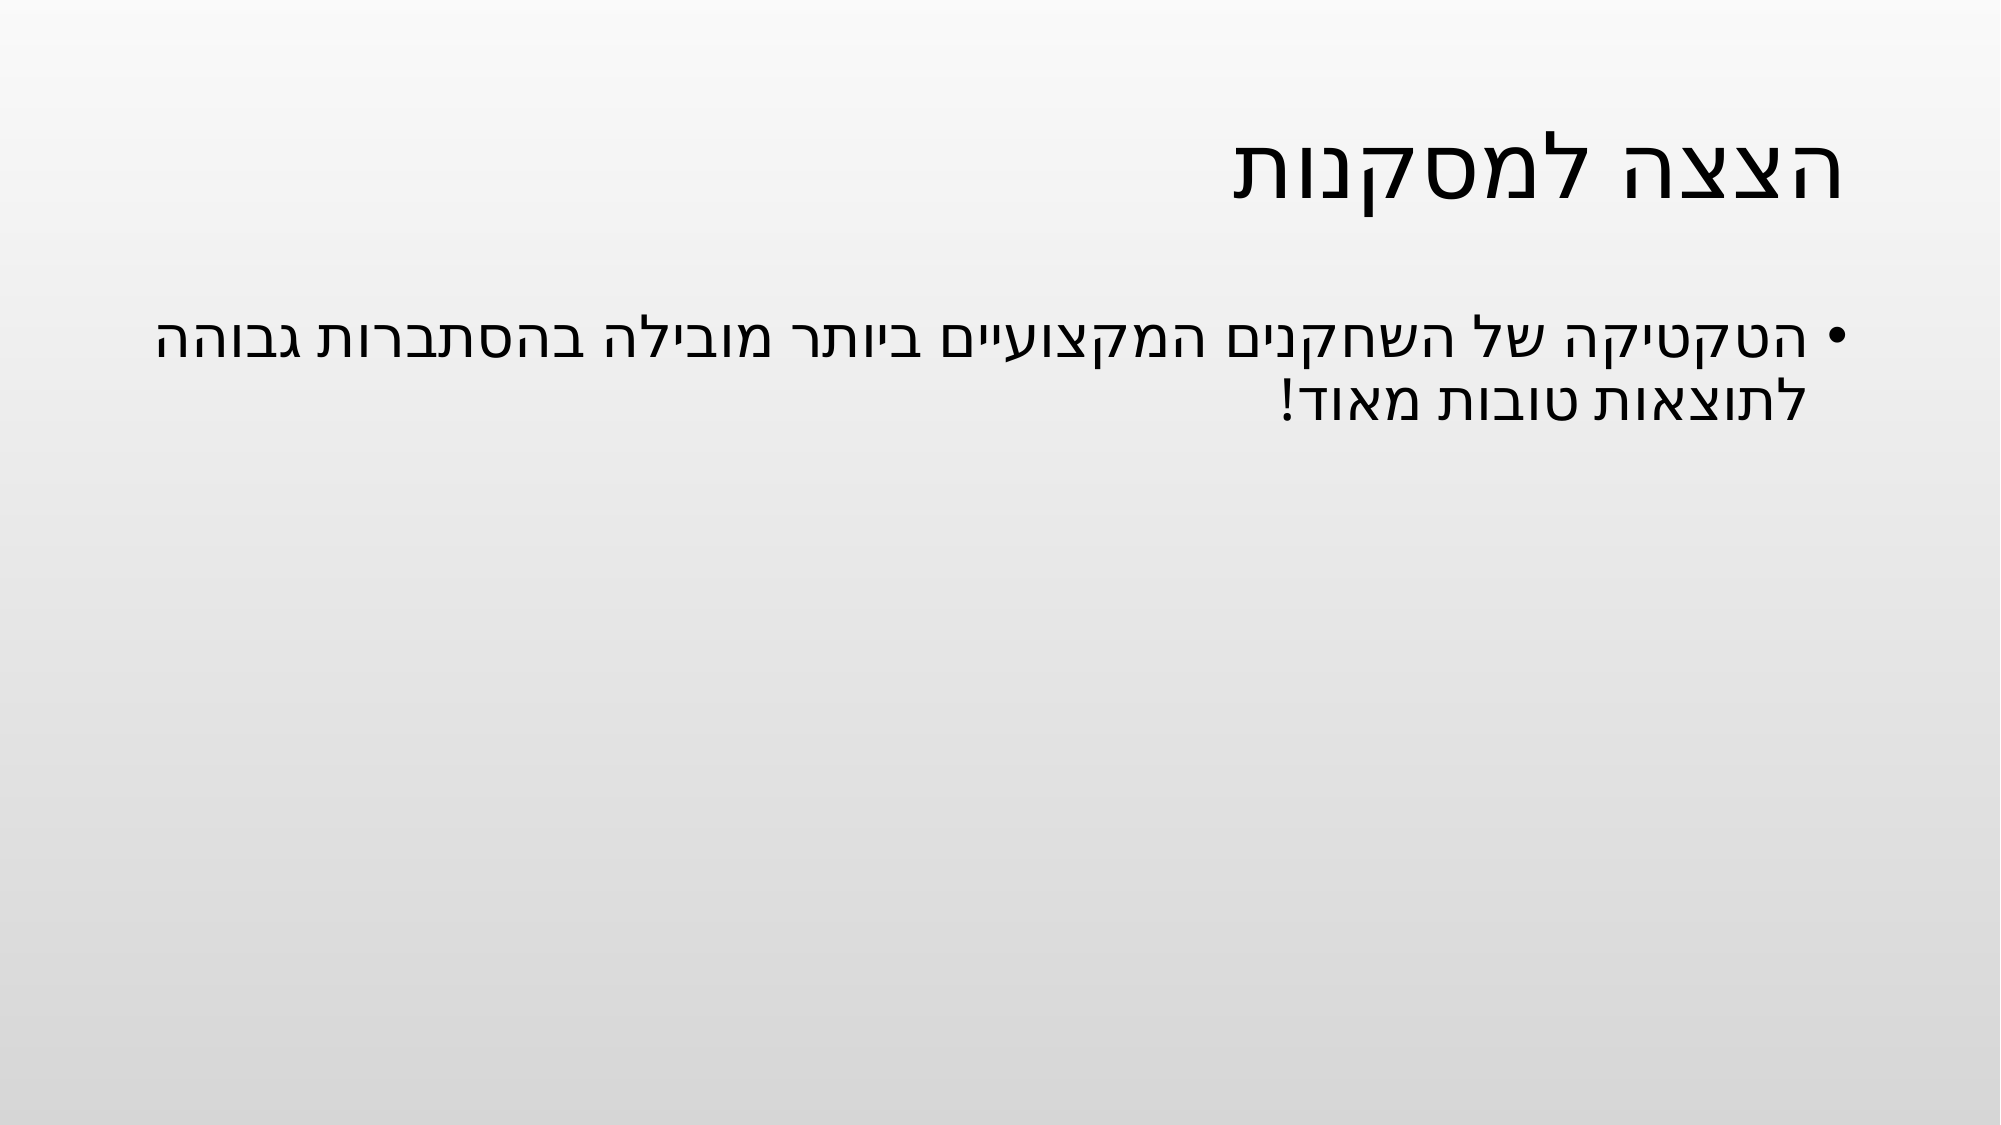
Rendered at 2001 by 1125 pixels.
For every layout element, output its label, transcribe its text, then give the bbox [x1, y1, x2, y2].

list הטקטיקה של השחקנים המקצועיים ביותר מובילה בהסתברות גבוהה לתוצאות טובות מאוד! [137, 299, 1863, 1014]
title הצצה למסקנות [137, 59, 1863, 278]
